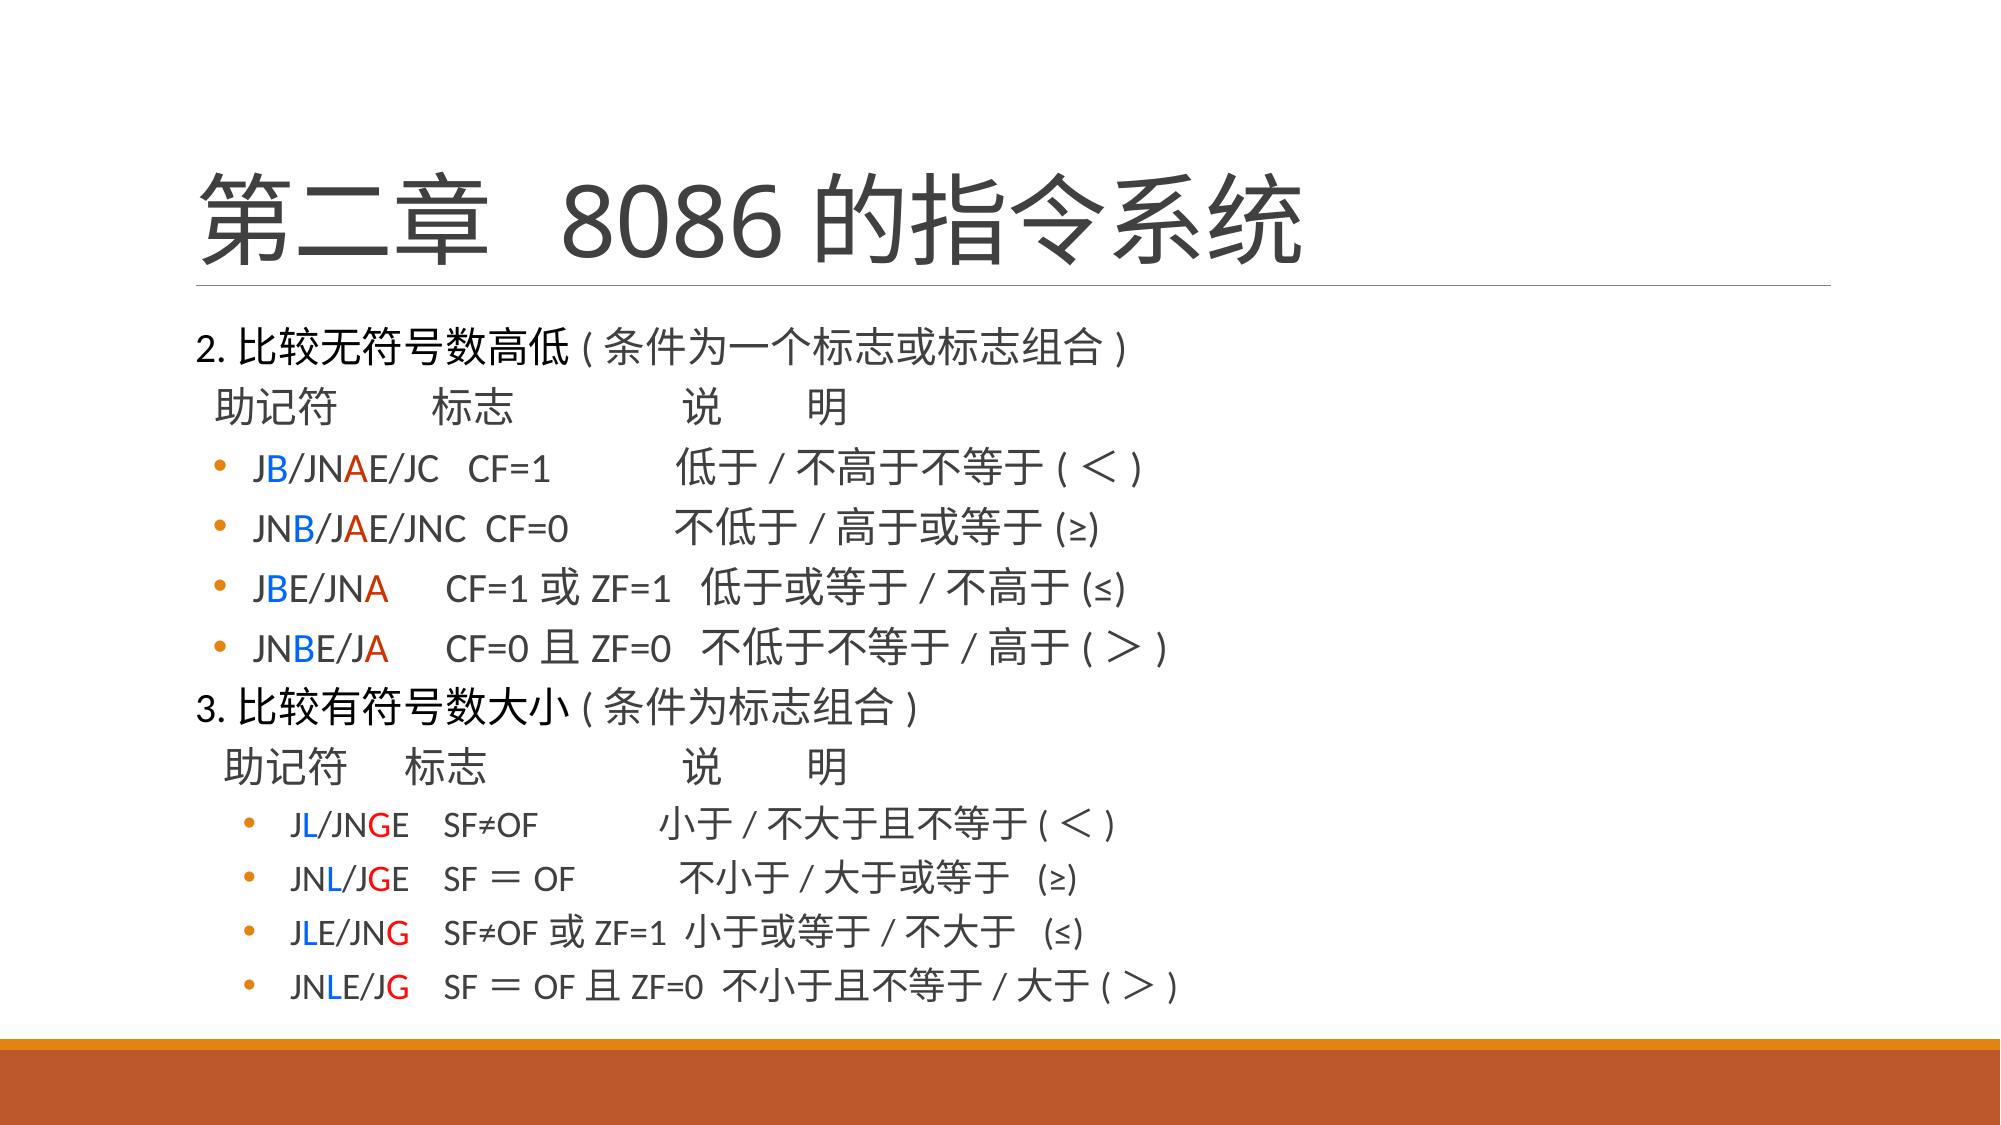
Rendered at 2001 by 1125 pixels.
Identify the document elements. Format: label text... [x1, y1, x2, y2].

title 第二章 8086的指令系统 [180, 47, 1830, 285]
list 2.比较无符号数高低(条件为一个标志或标志组合) 助记符 标志 说 明 JB/JNAE/JC CF=1 低于/不高于不等于(＜) JNB/JAE/JNC CF=0 不低于/高于或等于(≥) JBE/JNA CF=1或ZF=1 低于或等于/不高于(≤) JNBE/JA CF=0且ZF=0 不低于不等于/高于(＞) 3.比较有符号数大小(条件为标志组合) 助记符 标志 说 明 JL/JNGE SF≠OF 小于/不大于且不等于(＜) JNL/JGE SF＝OF 不小于/大于或等于 (≥) JLE/JNG SF≠OF或ZF=1 小于或等于/不大于 (≤) JNLE/JG SF＝OF且ZF=0 不小于且不等于/大于(＞) [180, 302, 1830, 1034]
